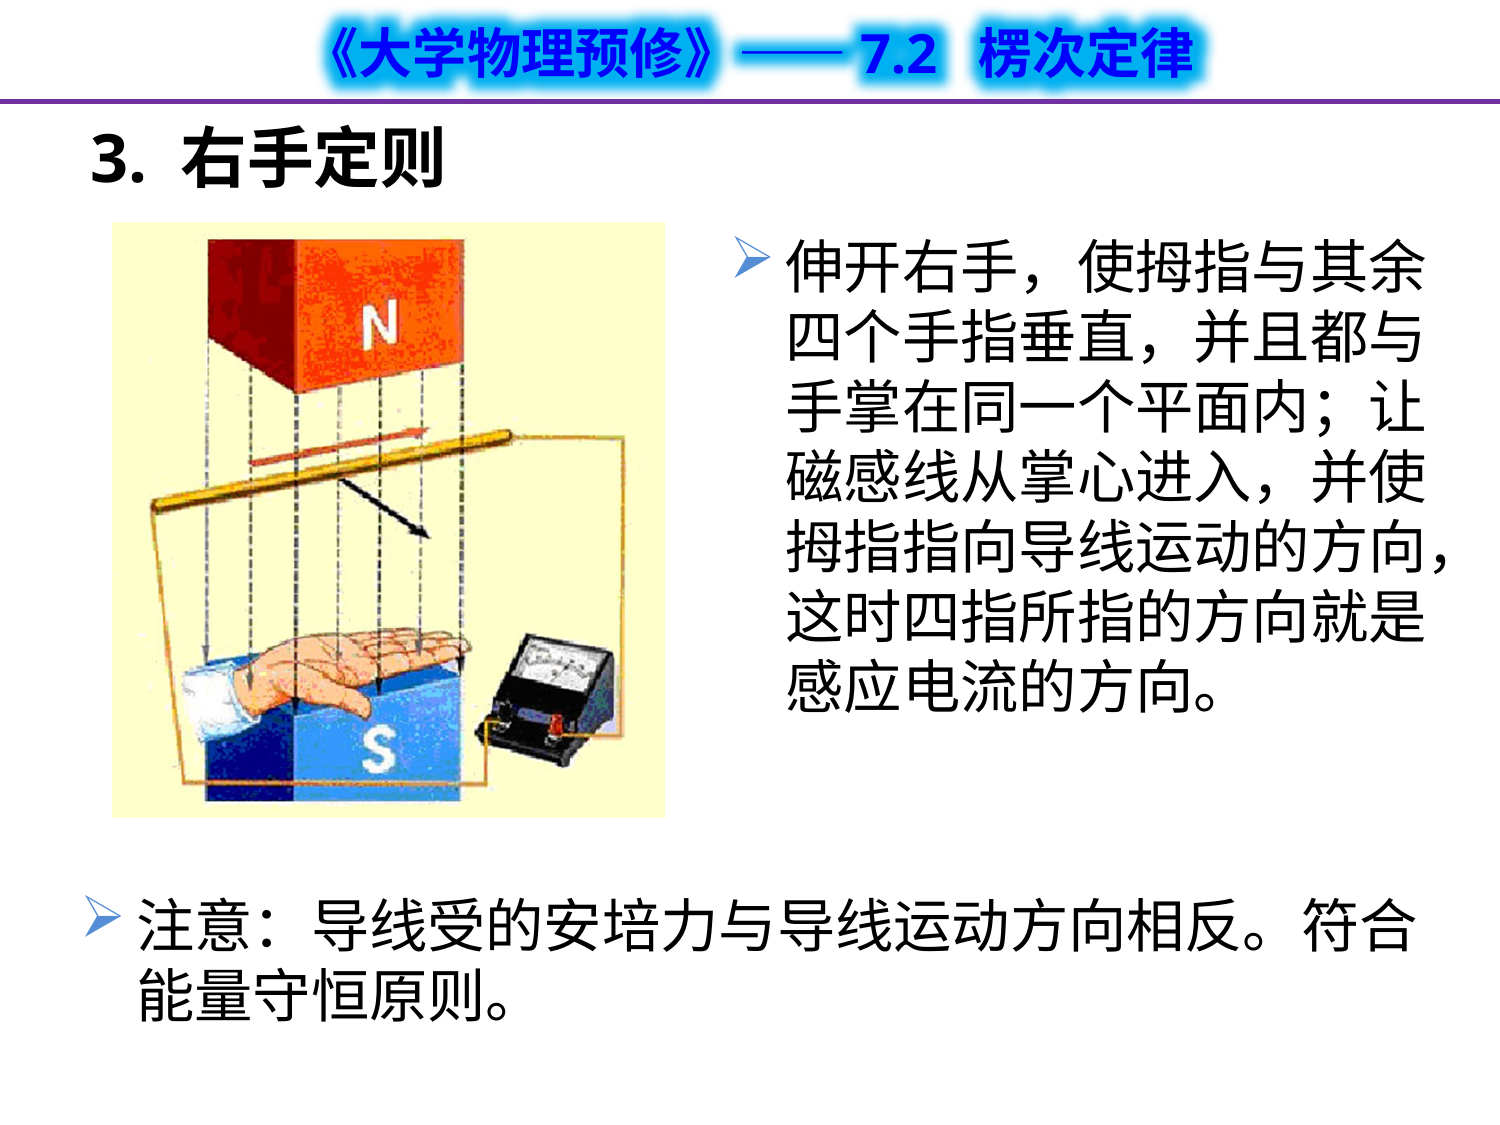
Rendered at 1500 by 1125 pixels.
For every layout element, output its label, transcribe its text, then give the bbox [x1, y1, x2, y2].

text_box 注意：导线受的安培力与导线运动方向相反。符合能量守恒原则。 [64, 881, 1436, 1064]
title 3. 右手定则 [75, 103, 1425, 209]
picture [111, 222, 665, 818]
list 伸开右手，使拇指与其余四个手指垂直，并且都与手掌在同一个平面内；让磁感线从掌心进入，并使拇指指向导线运动的方向，这时四指所指的方向就是感应电流的方向。 [714, 222, 1473, 766]
